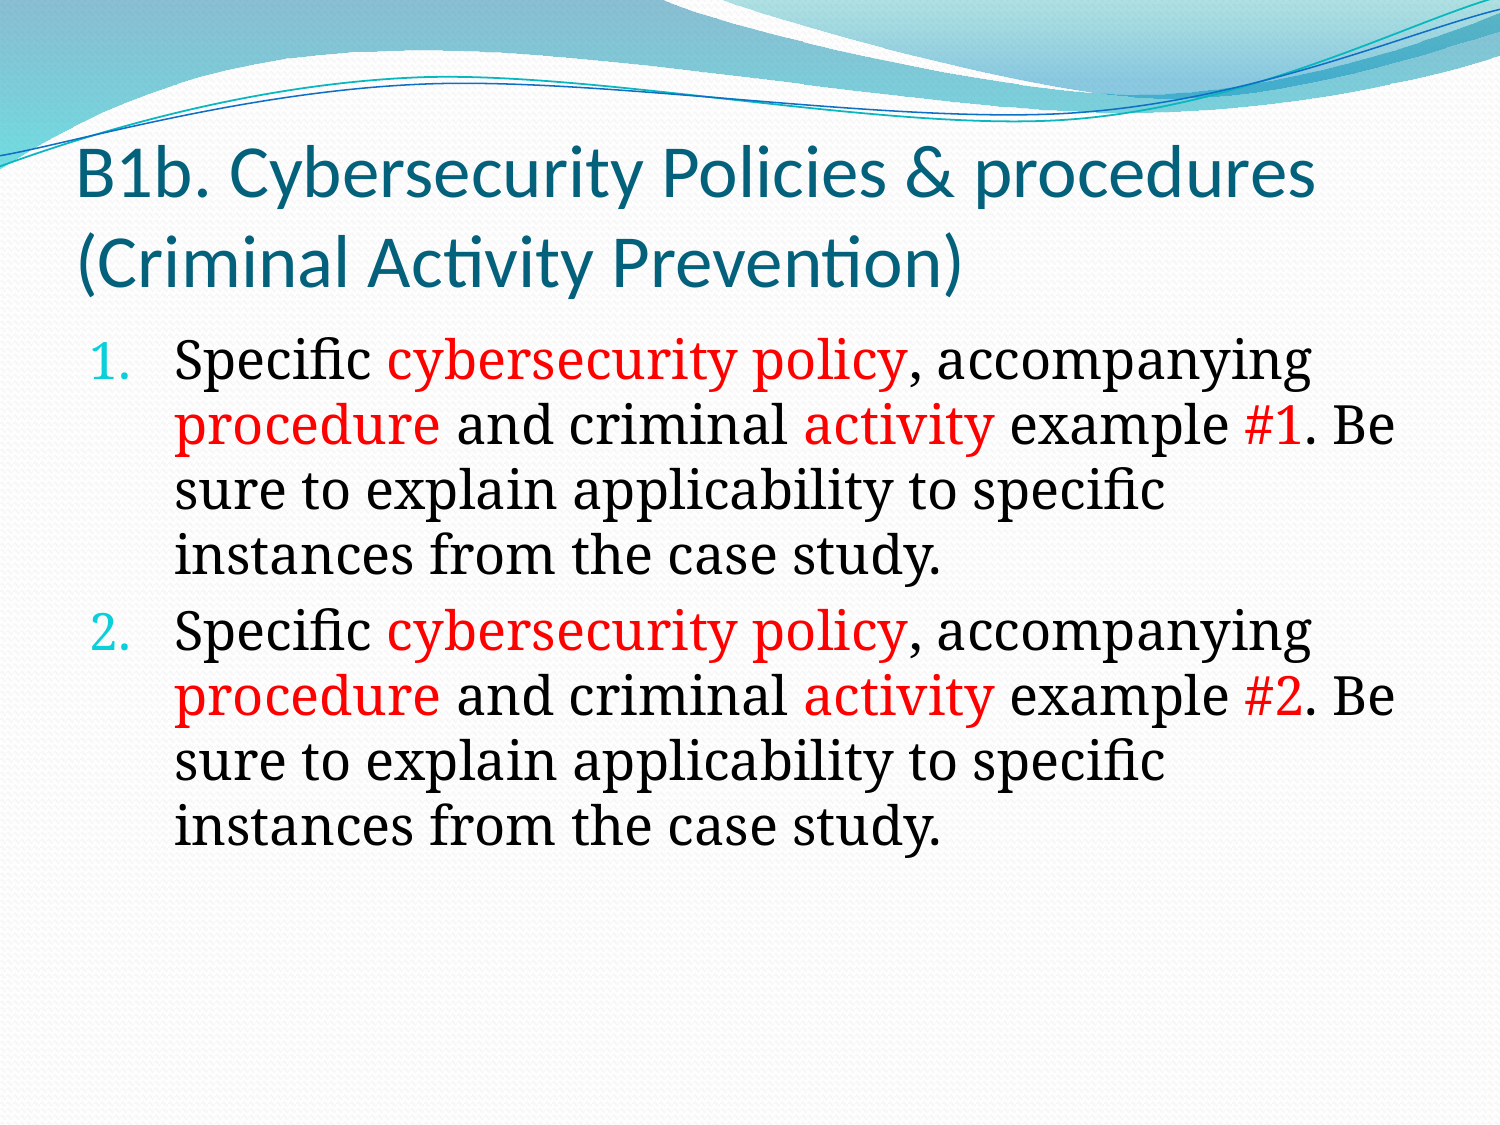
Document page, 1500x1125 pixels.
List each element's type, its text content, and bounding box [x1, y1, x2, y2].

list Specific cybersecurity policy, accompanying procedure and criminal activity example #1. Be sure to explain applicability to specific instances from the case study. Specific cybersecurity policy, accompanying procedure and criminal activity example #2. Be sure to explain applicability to specific instances from the case study. [75, 317, 1425, 1038]
title B1b. Cybersecurity Policies & procedures (Criminal Activity Prevention) [75, 115, 1425, 303]
